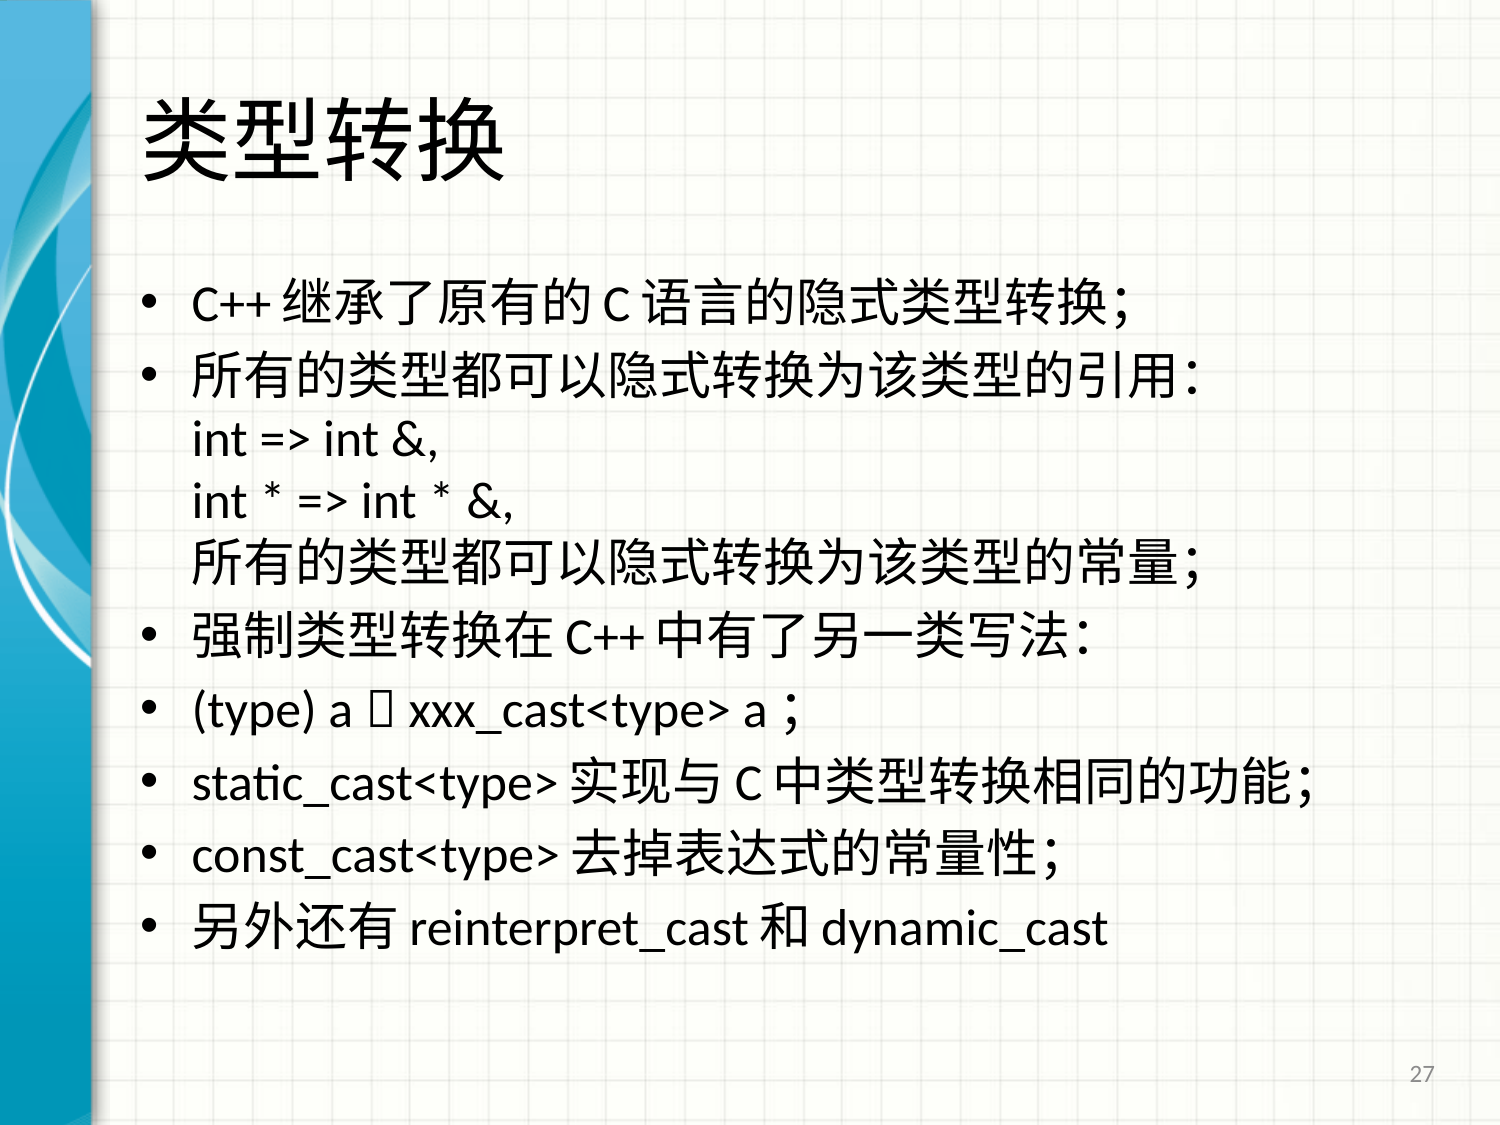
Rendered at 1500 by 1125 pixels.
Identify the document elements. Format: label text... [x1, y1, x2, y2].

title 类型转换 [125, 44, 1450, 232]
slide_number 27 [1100, 1042, 1450, 1103]
list C++继承了原有的C语言的隐式类型转换； 所有的类型都可以隐式转换为该类型的引用： int => int &, int * => int * &, 所有的类型都可以隐式转换为该类型的常量； 强制类型转换在C++中有了另一类写法： (type) a  xxx_cast<type> a； static_cast<type>实现与C中类型转换相同的功能； const_cast<type>去掉表达式的常量性； 另外还有reinterpret_cast和dynamic_cast [125, 261, 1450, 967]
picture [0, 0, 1500, 1125]
